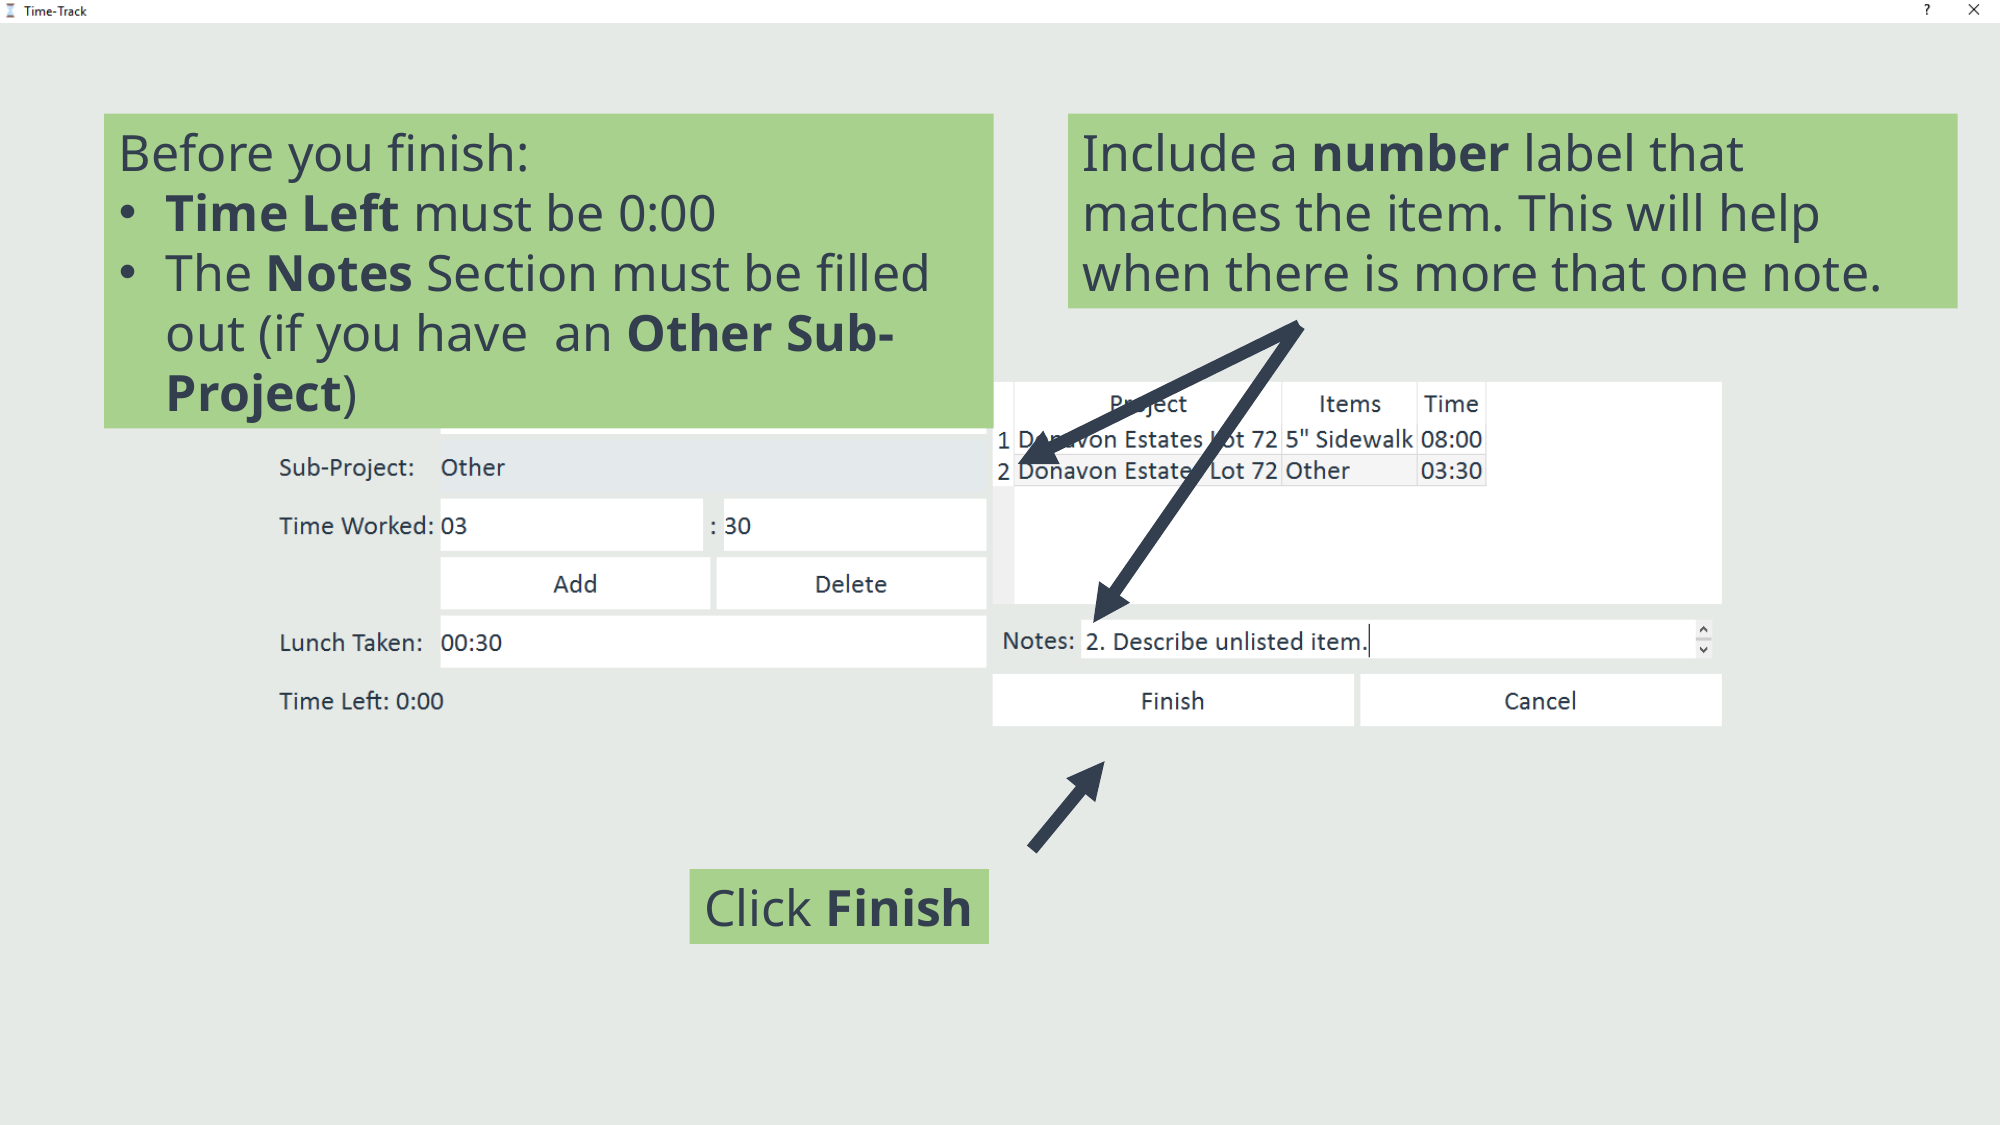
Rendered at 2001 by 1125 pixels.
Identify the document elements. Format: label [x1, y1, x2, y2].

picture [0, 0, 2000, 1125]
text_box [1031, 761, 1105, 850]
text_box [1093, 325, 1300, 623]
text_box [1017, 325, 1093, 464]
